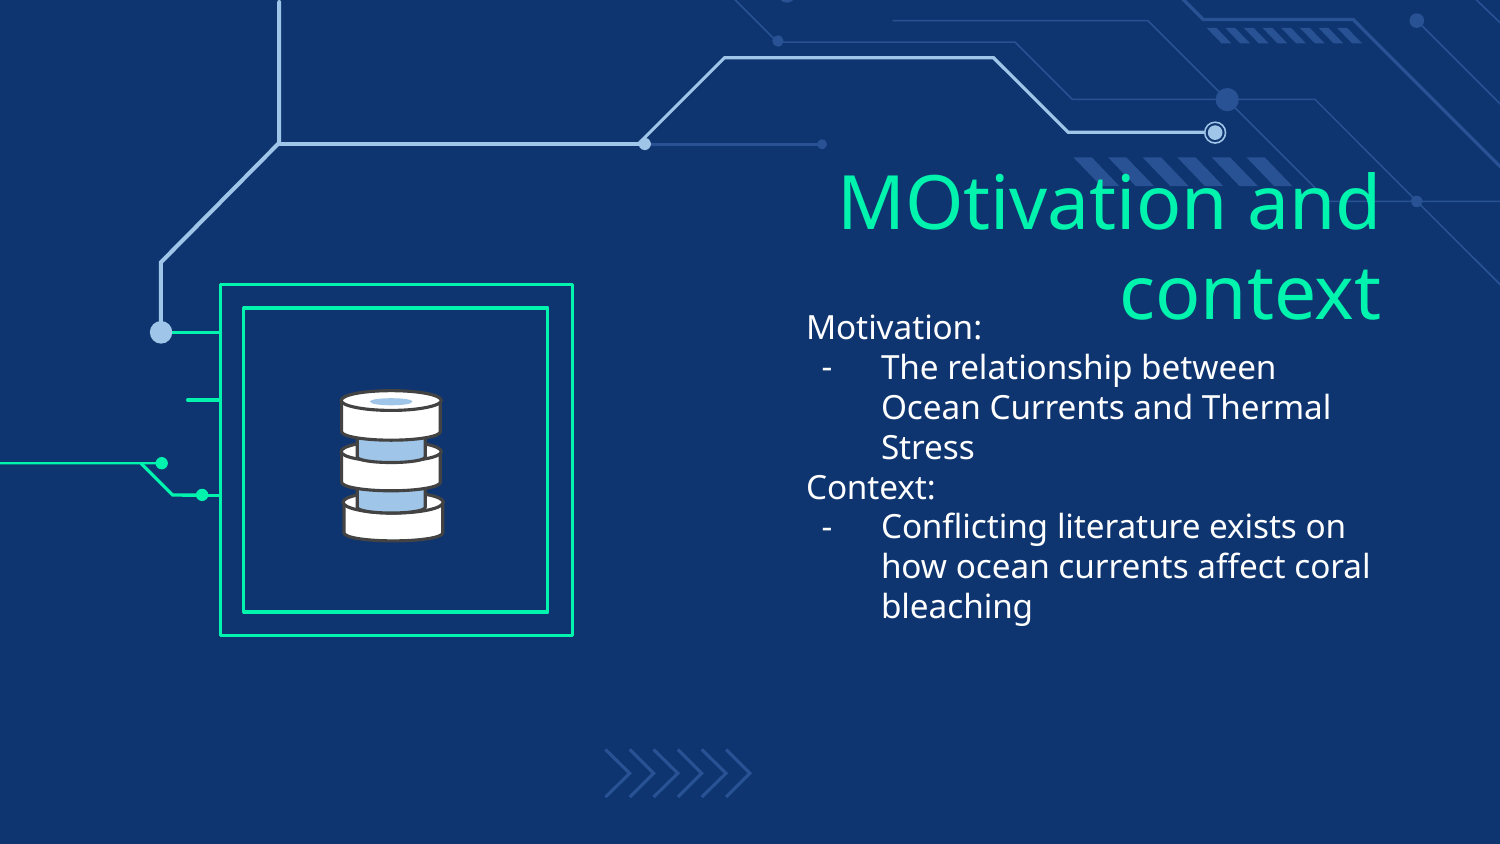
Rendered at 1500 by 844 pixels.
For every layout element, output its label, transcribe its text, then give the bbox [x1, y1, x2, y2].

title MOtivation and context [611, 196, 1382, 293]
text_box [340, 390, 444, 542]
subtitle Motivation: The relationship between Ocean Currents and Thermal Stress Context: Conflicting literature exists on how ocean currents affect coral bleaching [806, 292, 1382, 639]
